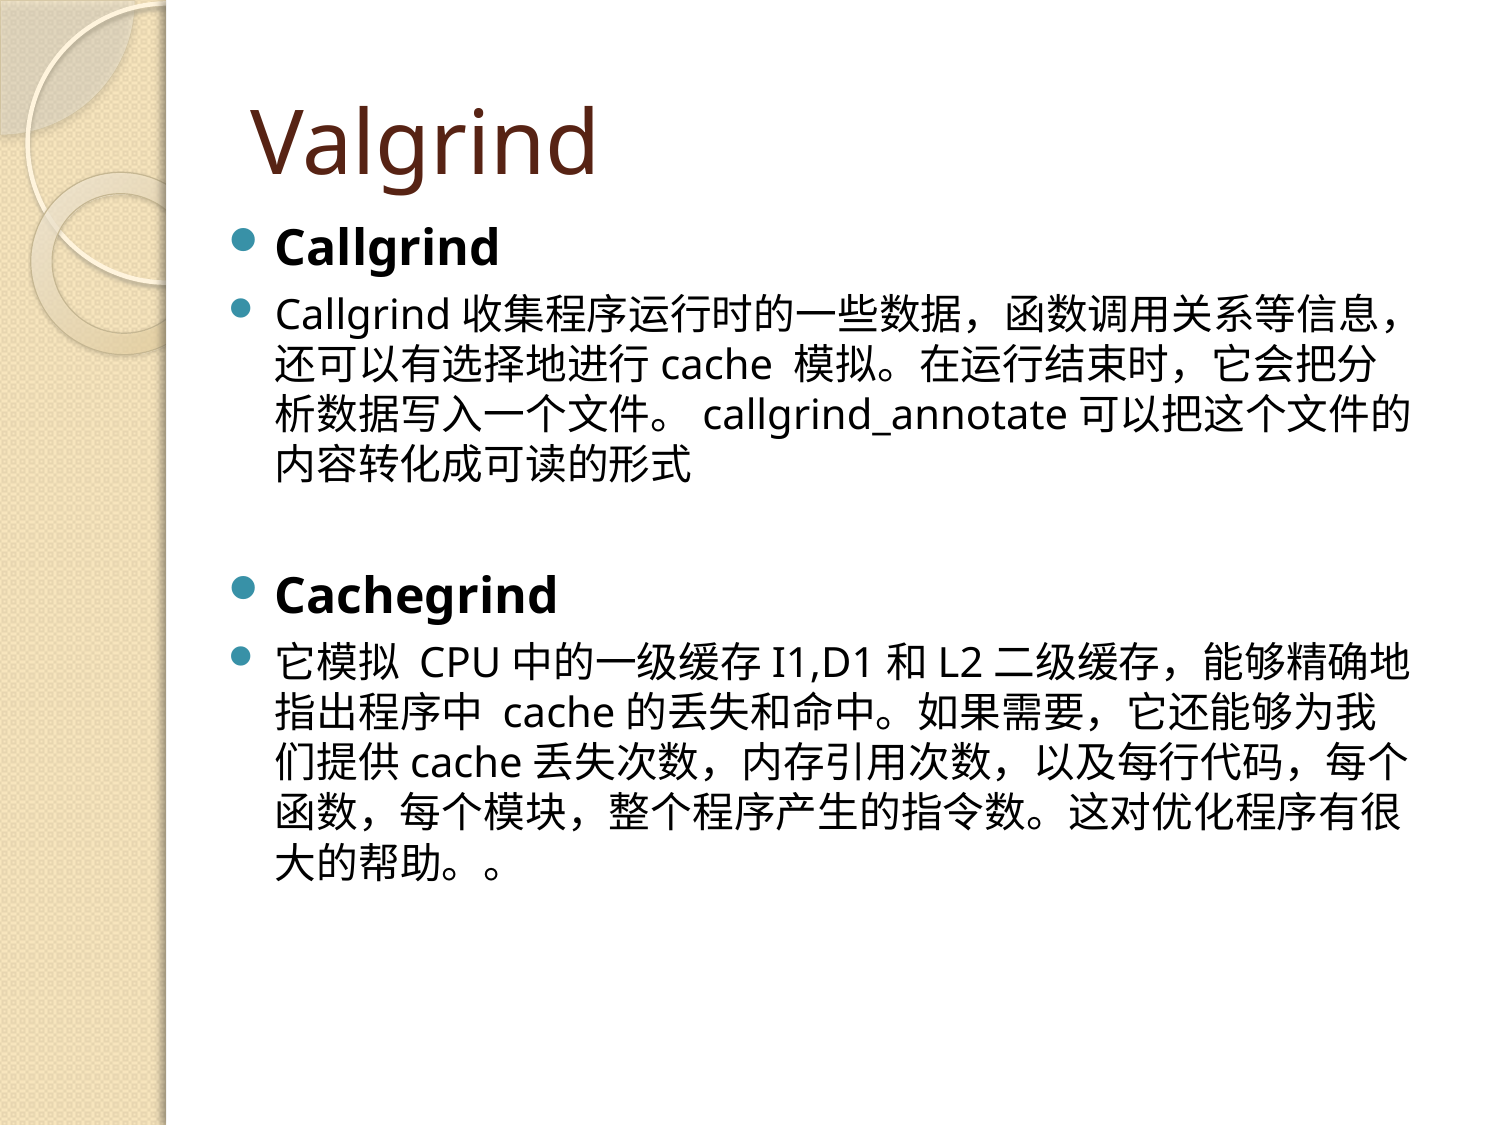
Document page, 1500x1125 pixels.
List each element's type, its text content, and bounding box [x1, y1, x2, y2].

list Callgrind Callgrind收集程序运行时的一些数据，函数调用关系等信息，还可以有选择地进行cache 模拟。在运行结束时，它会把分析数据写入一个文件。callgrind_annotate可以把这个文件的内容转化成可读的形式 Cachegrind 它模拟 CPU中的一级缓存I1,D1和L2二级缓存，能够精确地指出程序中 cache的丢失和命中。如果需要，它还能够为我们提供cache丢失次数，内存引用次数，以及每行代码，每个函数，每个模块，整个程序产生的指令数。这对优化程序有很大的帮助。。 [199, 208, 1430, 996]
title Valgrind [235, 45, 1466, 233]
